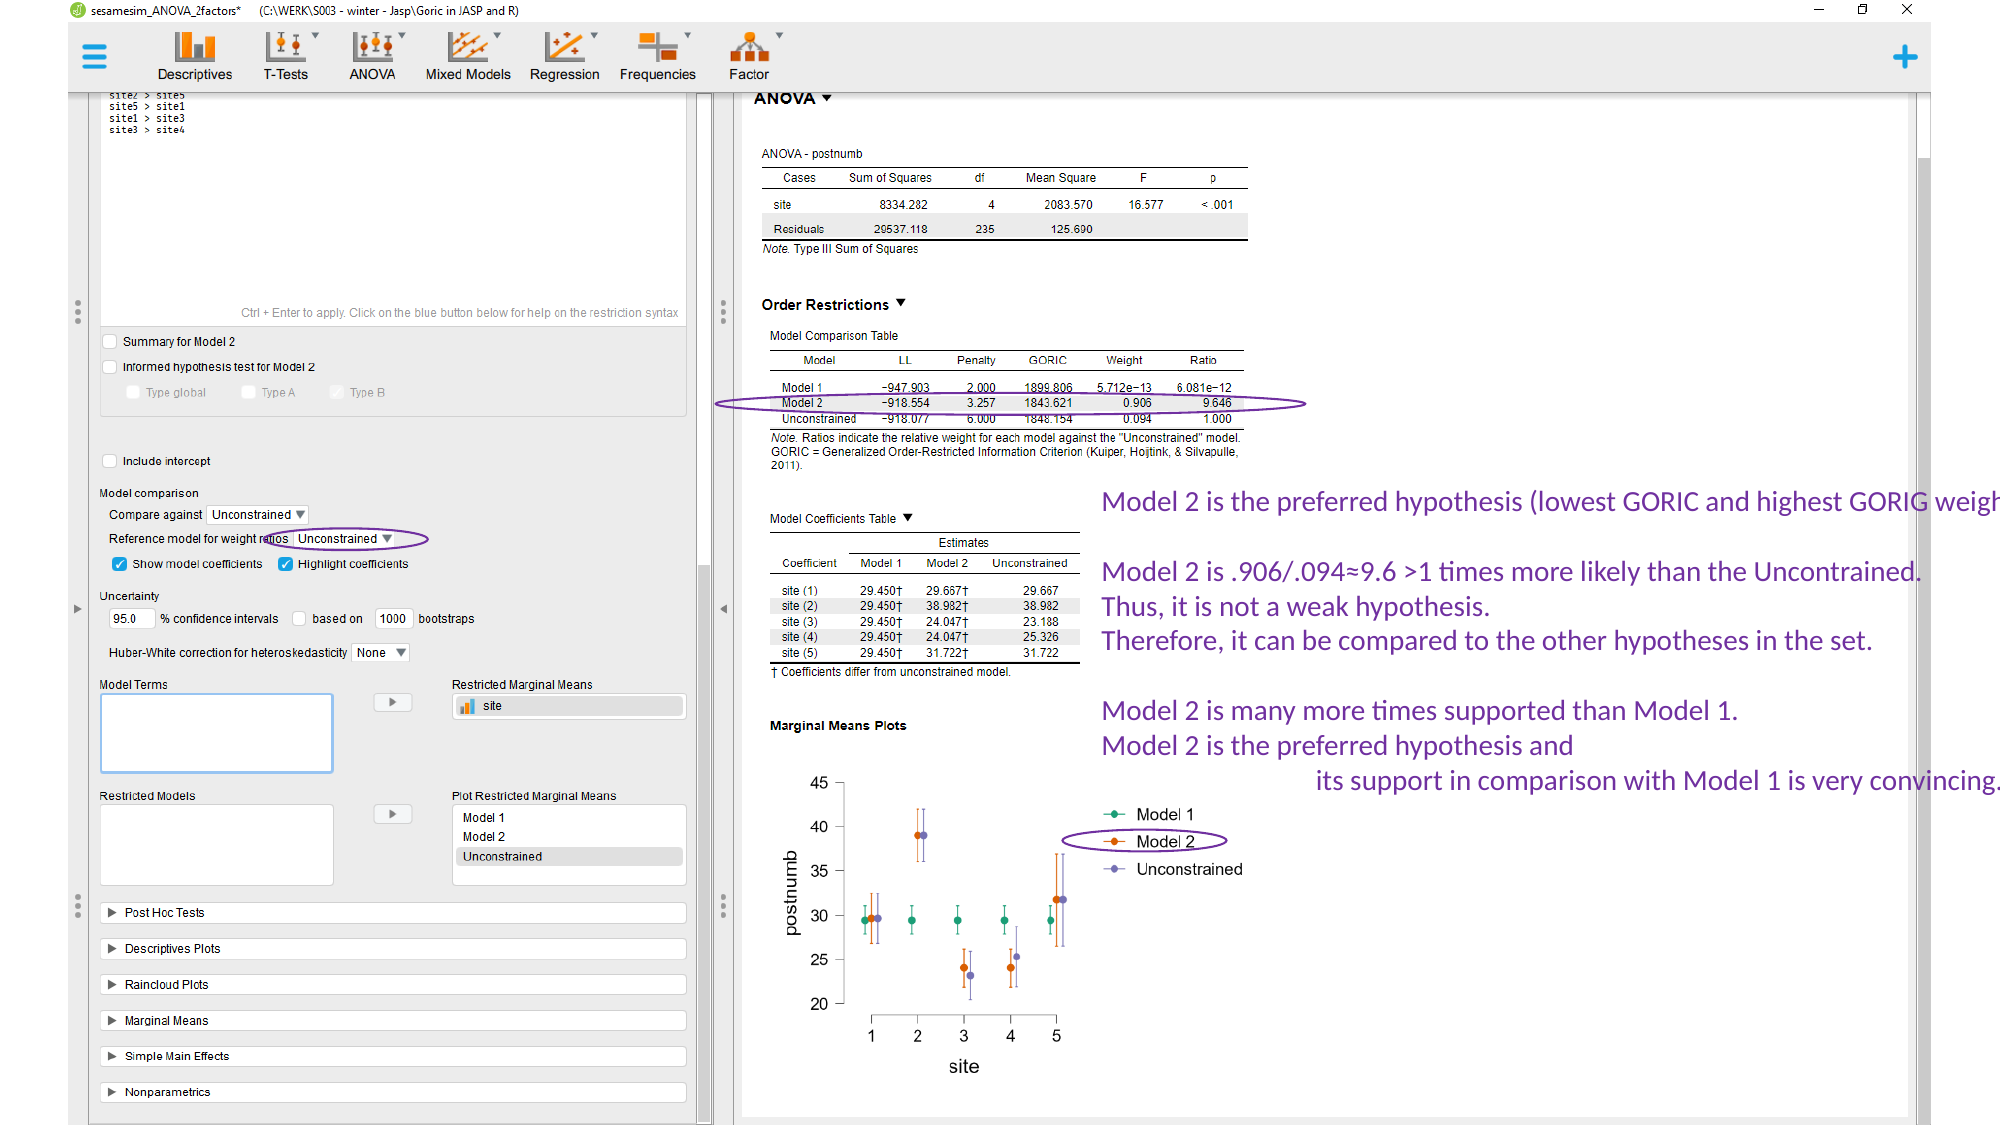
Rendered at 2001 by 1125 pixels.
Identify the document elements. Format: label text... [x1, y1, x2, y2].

text_box Model 2 is the preferred hypothesis (lowest GORIC and highest GORIG weight). Model 2 is .906/.094≈9.6 >1 times more likely than the Uncontrained. Thus, it is not a weak hypothesis. Therefore, it can be compared to the other hypotheses in the set. Model 2 is many more times supported than Model 1. Model 2 is the preferred hypothesis and its support in comparison with Model 1 is very convincing. [1932, 474, 2000, 839]
picture [68, 0, 1932, 1125]
